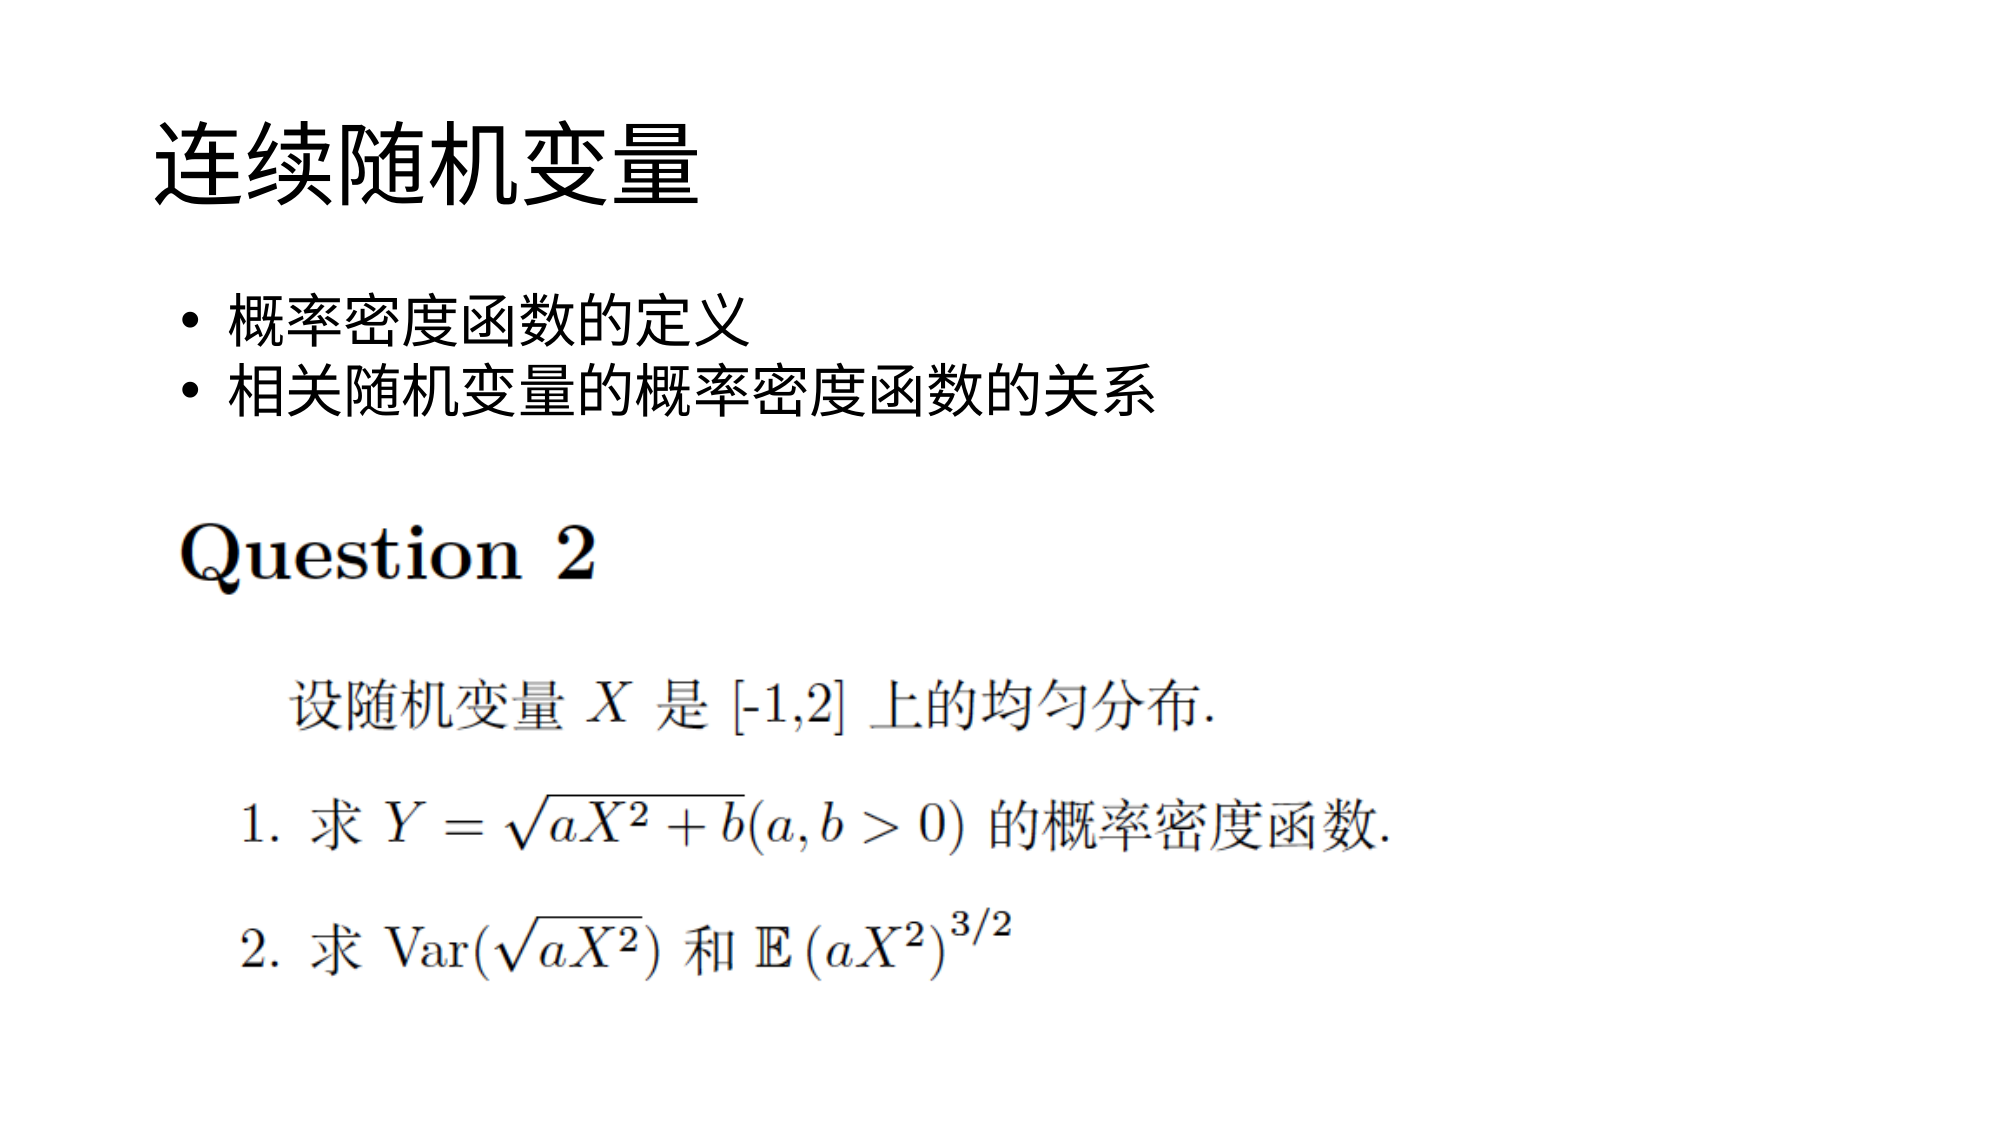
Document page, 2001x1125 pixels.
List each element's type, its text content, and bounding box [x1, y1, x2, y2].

text_box 概率密度函数的定义 相关随机变量的概率密度函数的关系 [165, 277, 1731, 432]
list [137, 494, 1454, 1002]
title 连续随机变量 [137, 59, 1863, 278]
